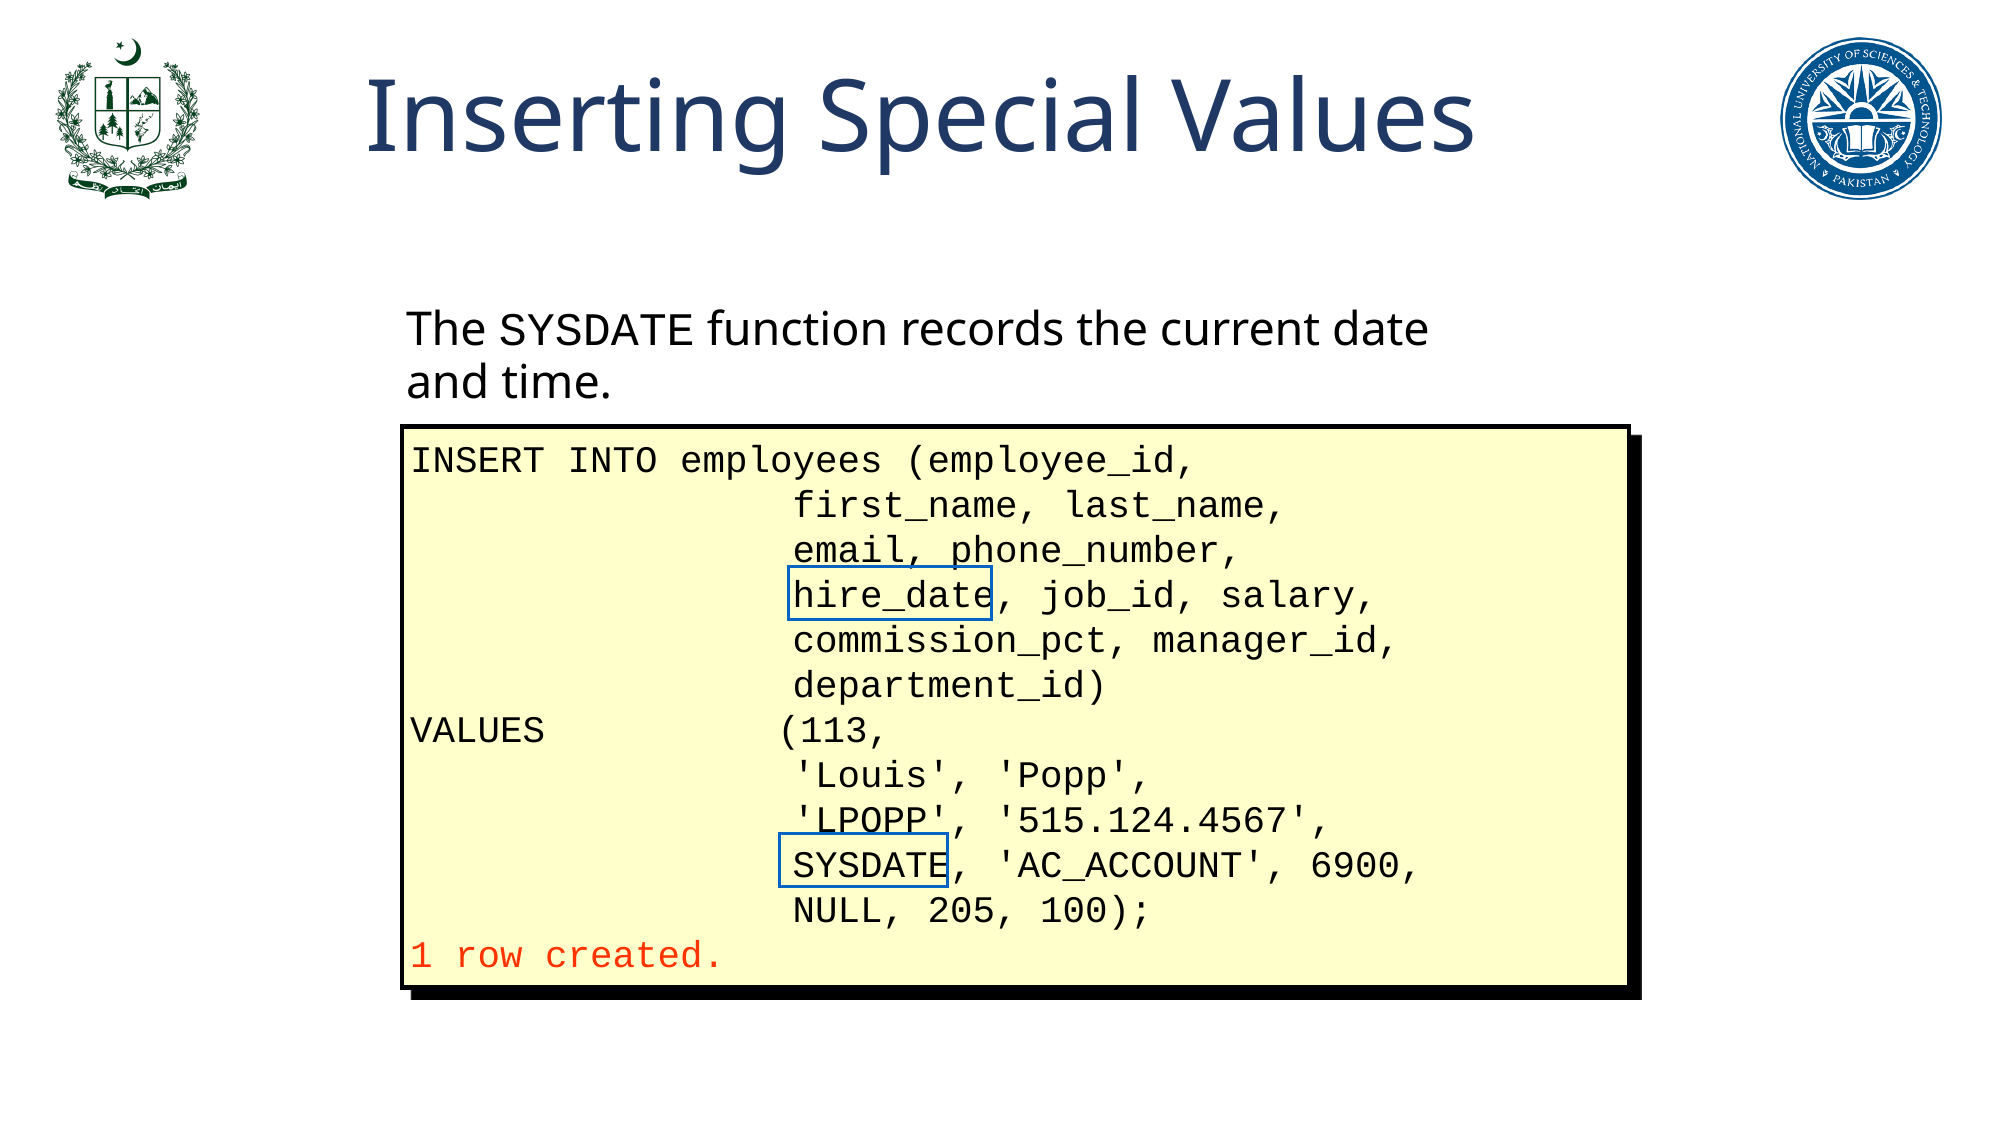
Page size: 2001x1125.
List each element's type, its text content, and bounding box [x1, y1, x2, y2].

text_box INSERT INTO employees (employee_id, first_name, last_name, email, phone_number, hire_date, job_id, salary, commission_pct, manager_id, department_id) VALUES (113, 'Louis', 'Popp', 'LPOPP', '515.124.4567', SYSDATE, 'AC_ACCOUNT', 6900, NULL, 205, 100); 1 row created. [395, 441, 1466, 969]
title Inserting Special Values [350, 37, 1688, 200]
text_box [779, 833, 948, 887]
list The SYSDATE function records the current date and time. [391, 308, 1603, 415]
picture [55, 38, 200, 200]
picture [1780, 37, 1942, 200]
text_box [788, 566, 992, 620]
text_box [401, 426, 1630, 988]
